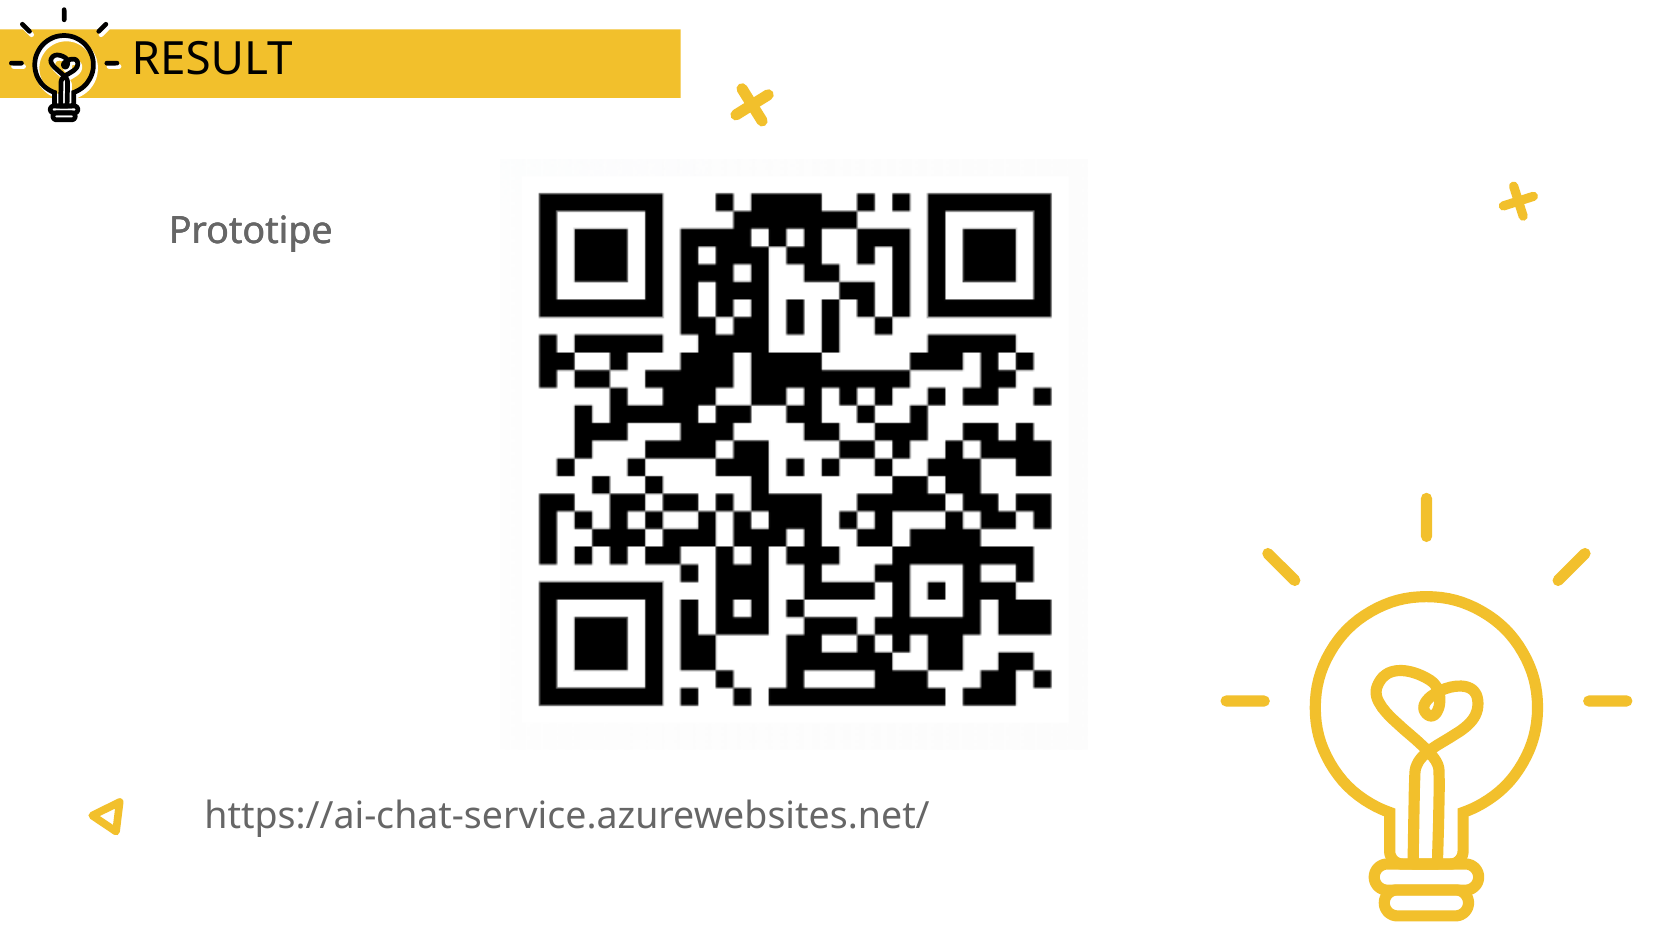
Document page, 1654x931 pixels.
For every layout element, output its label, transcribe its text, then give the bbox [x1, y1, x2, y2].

picture [500, 159, 1088, 750]
title RESULT [131, 16, 578, 97]
text_box https://ai-chat-service.azurewebsites.net/ [204, 737, 975, 891]
text_box Prototipe [168, 202, 465, 255]
